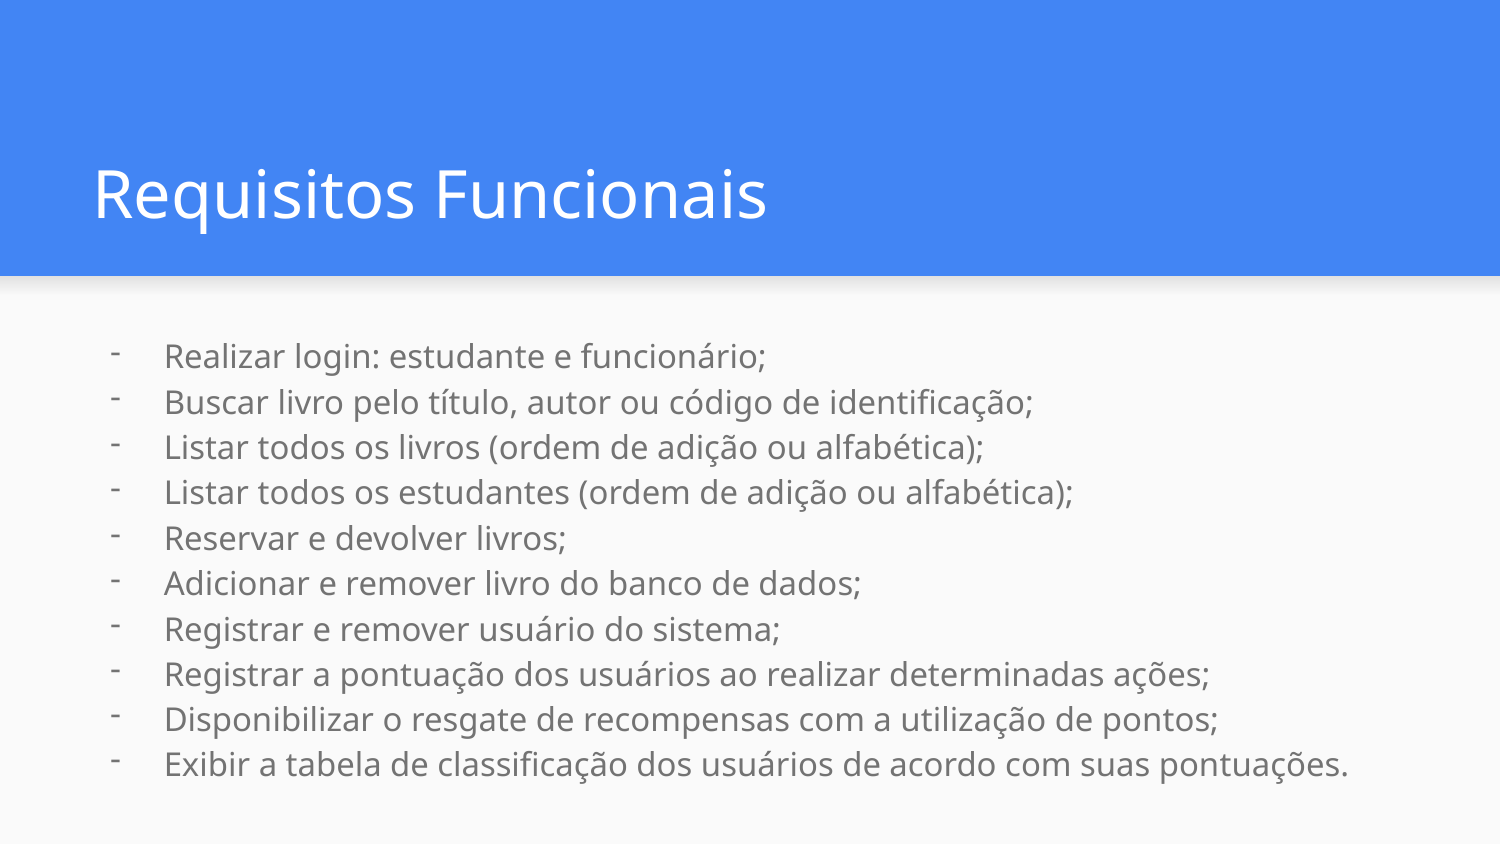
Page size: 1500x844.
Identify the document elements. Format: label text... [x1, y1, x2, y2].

title Requisitos Funcionais [77, 121, 1427, 248]
list Realizar login: estudante e funcionário; Buscar livro pelo título, autor ou código de identificação; Listar todos os livros (ordem de adição ou alfabética); Listar todos os estudantes (ordem de adição ou alfabética); Reservar e devolver livros; Adicionar e remover livro do banco de dados; Registrar e remover usuário do sistema; Registrar a pontuação dos usuários ao realizar determinadas ações; Disponibilizar o resgate de recompensas com a utilização de pontos; Exibir a tabela de classificação dos usuários de acordo com suas pontuações. [77, 314, 1427, 804]
